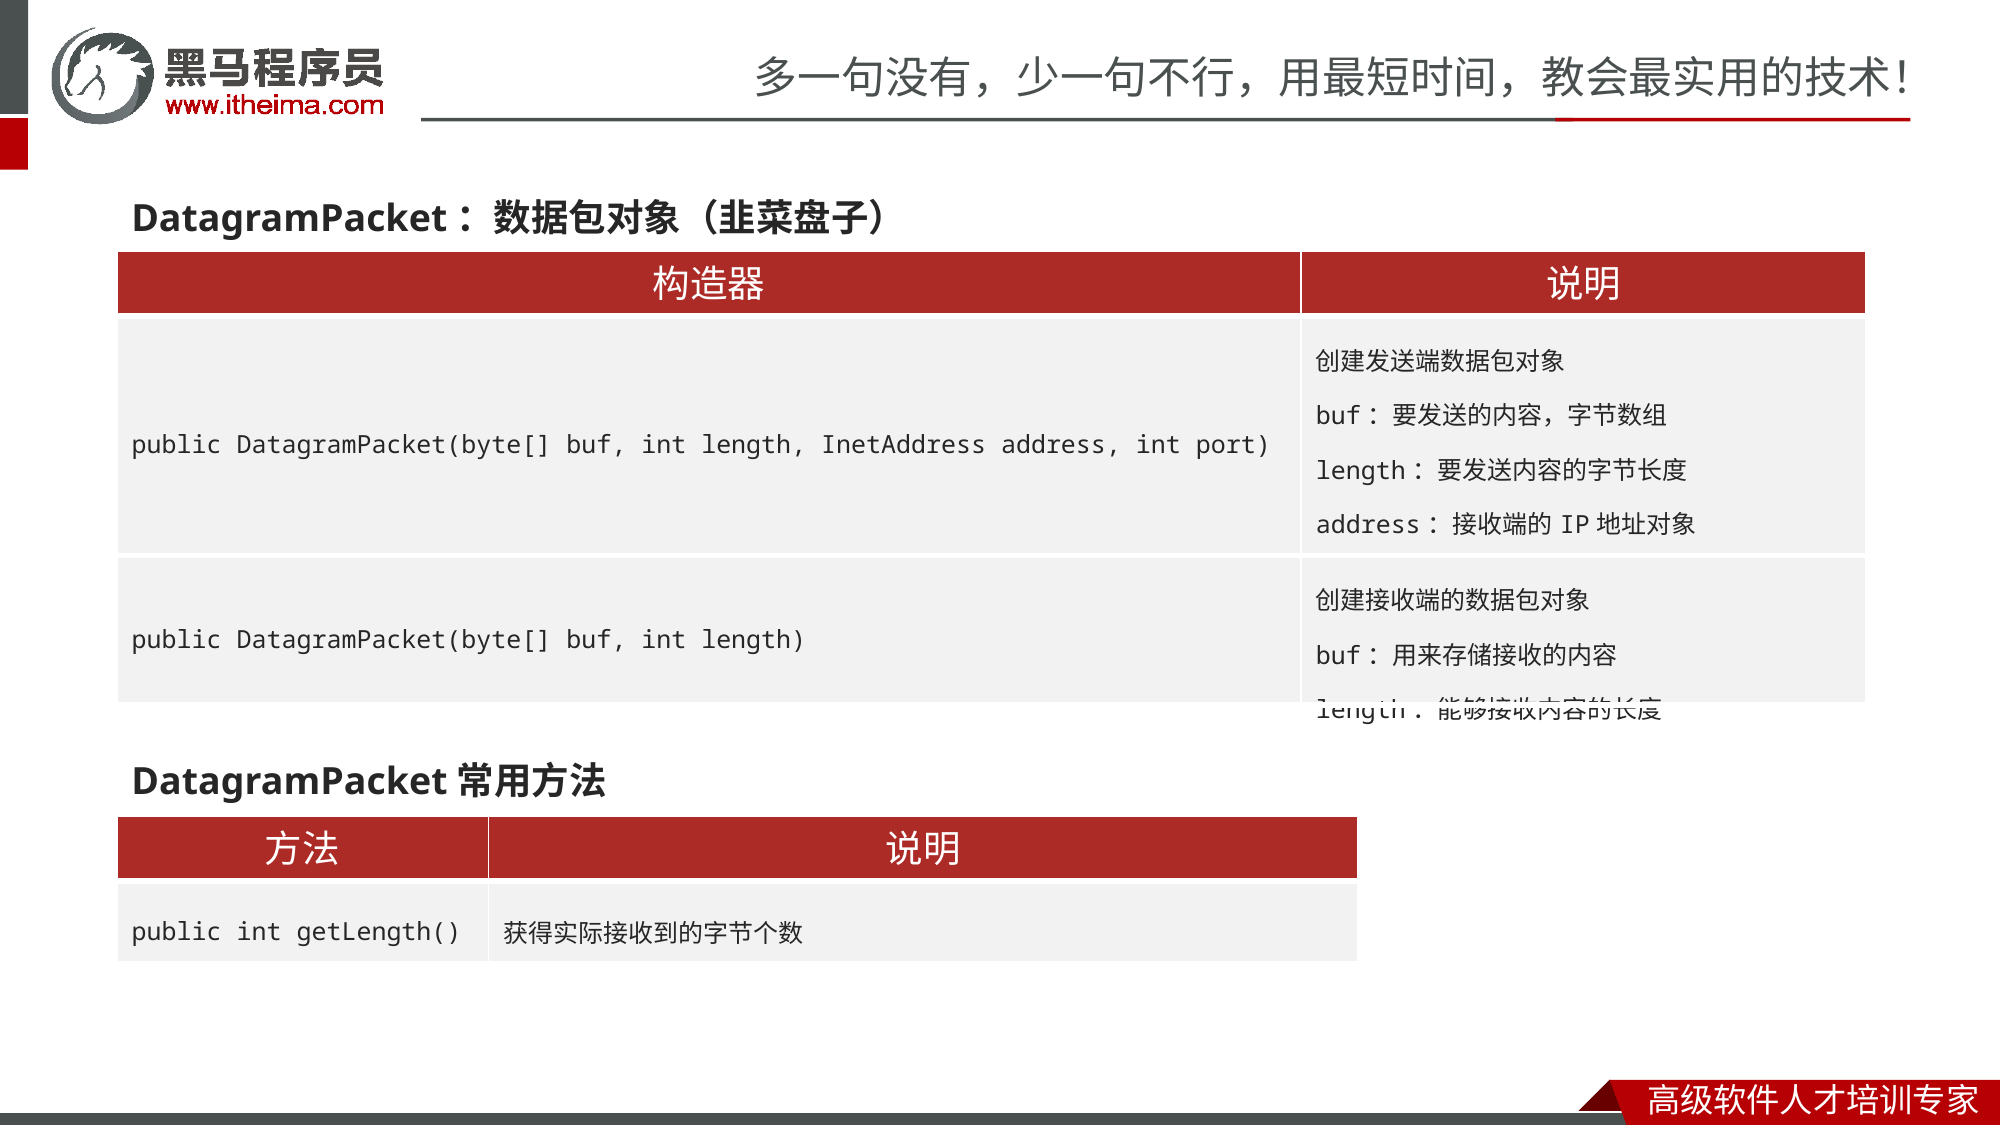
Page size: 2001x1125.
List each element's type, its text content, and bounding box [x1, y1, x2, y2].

table_header 构造器 [118, 252, 1300, 313]
table_cell 创建发送端数据包对象 buf：要发送的内容，字节数组 length：要发送内容的字节长度 address：接收端的IP地址对象 port：接收端的端口号 [1302, 319, 1865, 553]
table_header 说明 [1302, 252, 1865, 313]
table_header 方法 [118, 817, 488, 878]
table_cell 创建接收端的数据包对象 buf：用来存储接收的内容 length：能够接收内容的长度 [1302, 558, 1865, 702]
text_box DatagramPacket常用方法 [116, 749, 1117, 815]
table_cell public DatagramPacket(byte[] buf, int length, InetAddress address, int port) [118, 319, 1300, 553]
table_header 说明 [489, 817, 1357, 878]
picture [50, 26, 384, 125]
text_box DatagramPacket：数据包对象（韭菜盘子） [116, 163, 1717, 250]
table_cell public DatagramPacket(byte[] buf, int length) [118, 558, 1300, 702]
table_cell 获得实际接收到的字节个数 [489, 884, 1357, 961]
table_cell public int getLength() [118, 884, 488, 961]
